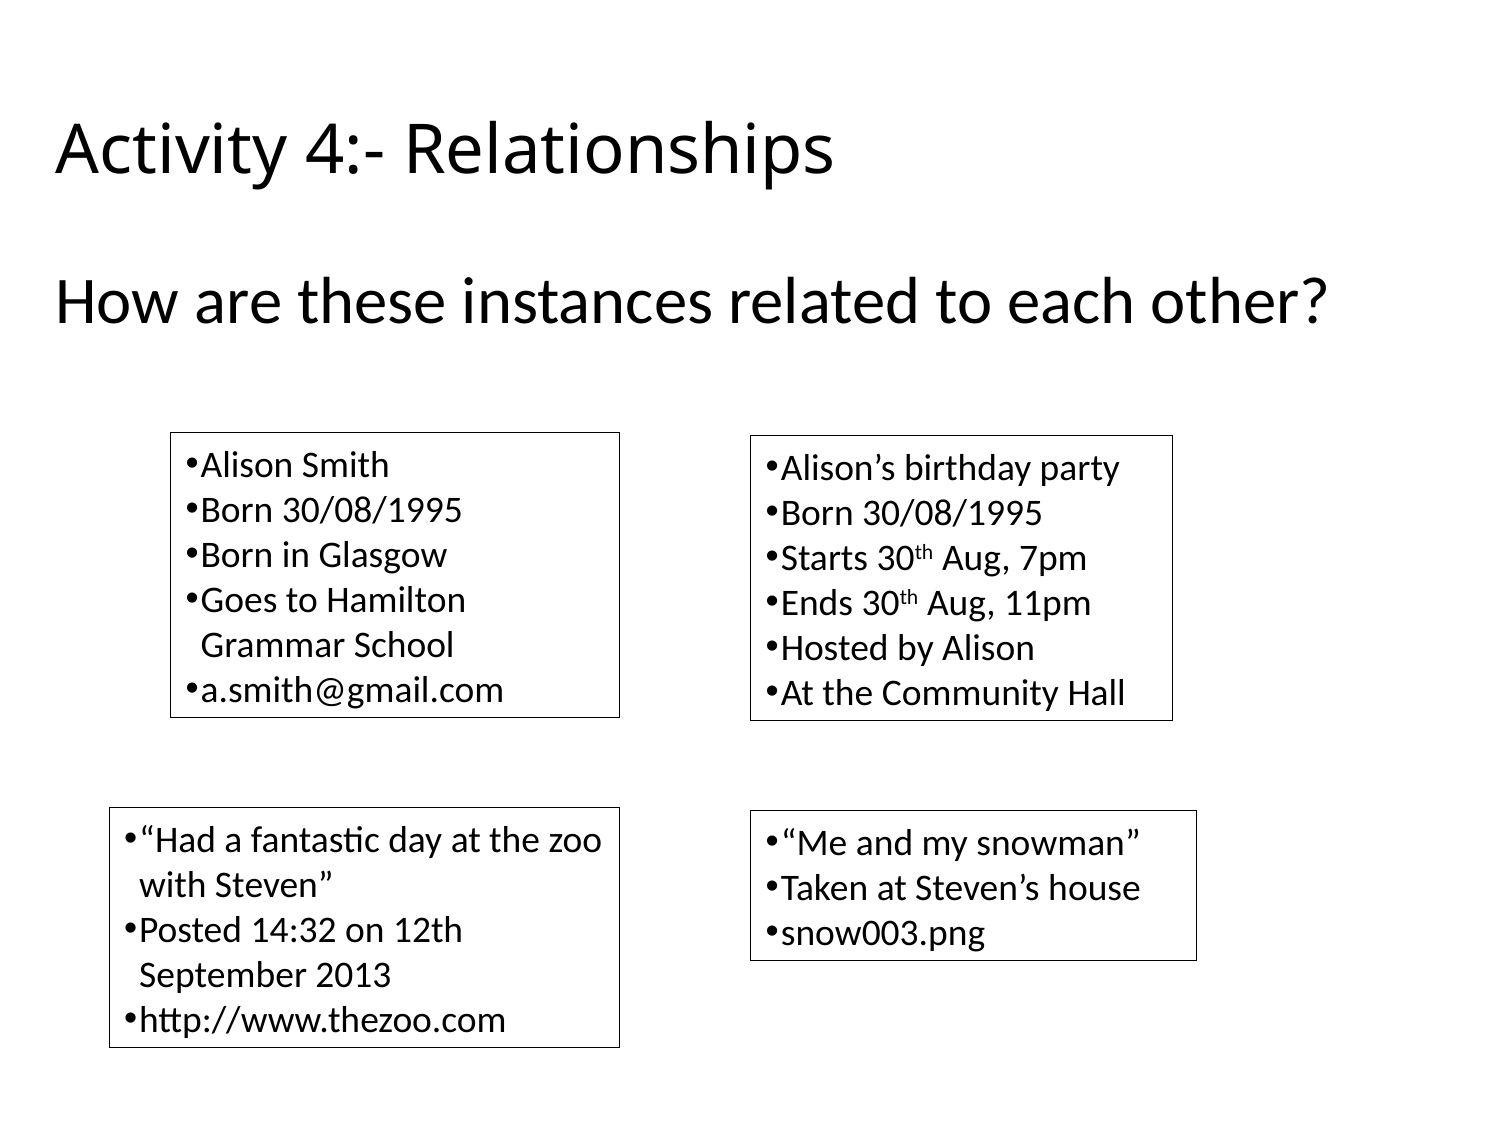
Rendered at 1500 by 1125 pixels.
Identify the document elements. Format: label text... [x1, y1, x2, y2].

text_box Alison Smith Born 30/08/1995 Born in Glasgow Goes to Hamilton Grammar School a.smith@gmail.com [170, 432, 620, 718]
text_box “Me and my snowman” Taken at Steven’s house snow003.png [750, 810, 1197, 961]
text_box Alison’s birthday party Born 30/08/1995 Starts 30th Aug, 7pm Ends 30th Aug, 11pm Hosted by Alison At the Community Hall [750, 435, 1173, 721]
title Activity 4:- Relationships [40, 65, 1383, 237]
text_box How are these instances related to each other? [40, 249, 1462, 344]
text_box “Had a fantastic day at the zoo with Steven” Posted 14:32 on 12th September 2013 http://www.thezoo.com [109, 807, 620, 1048]
